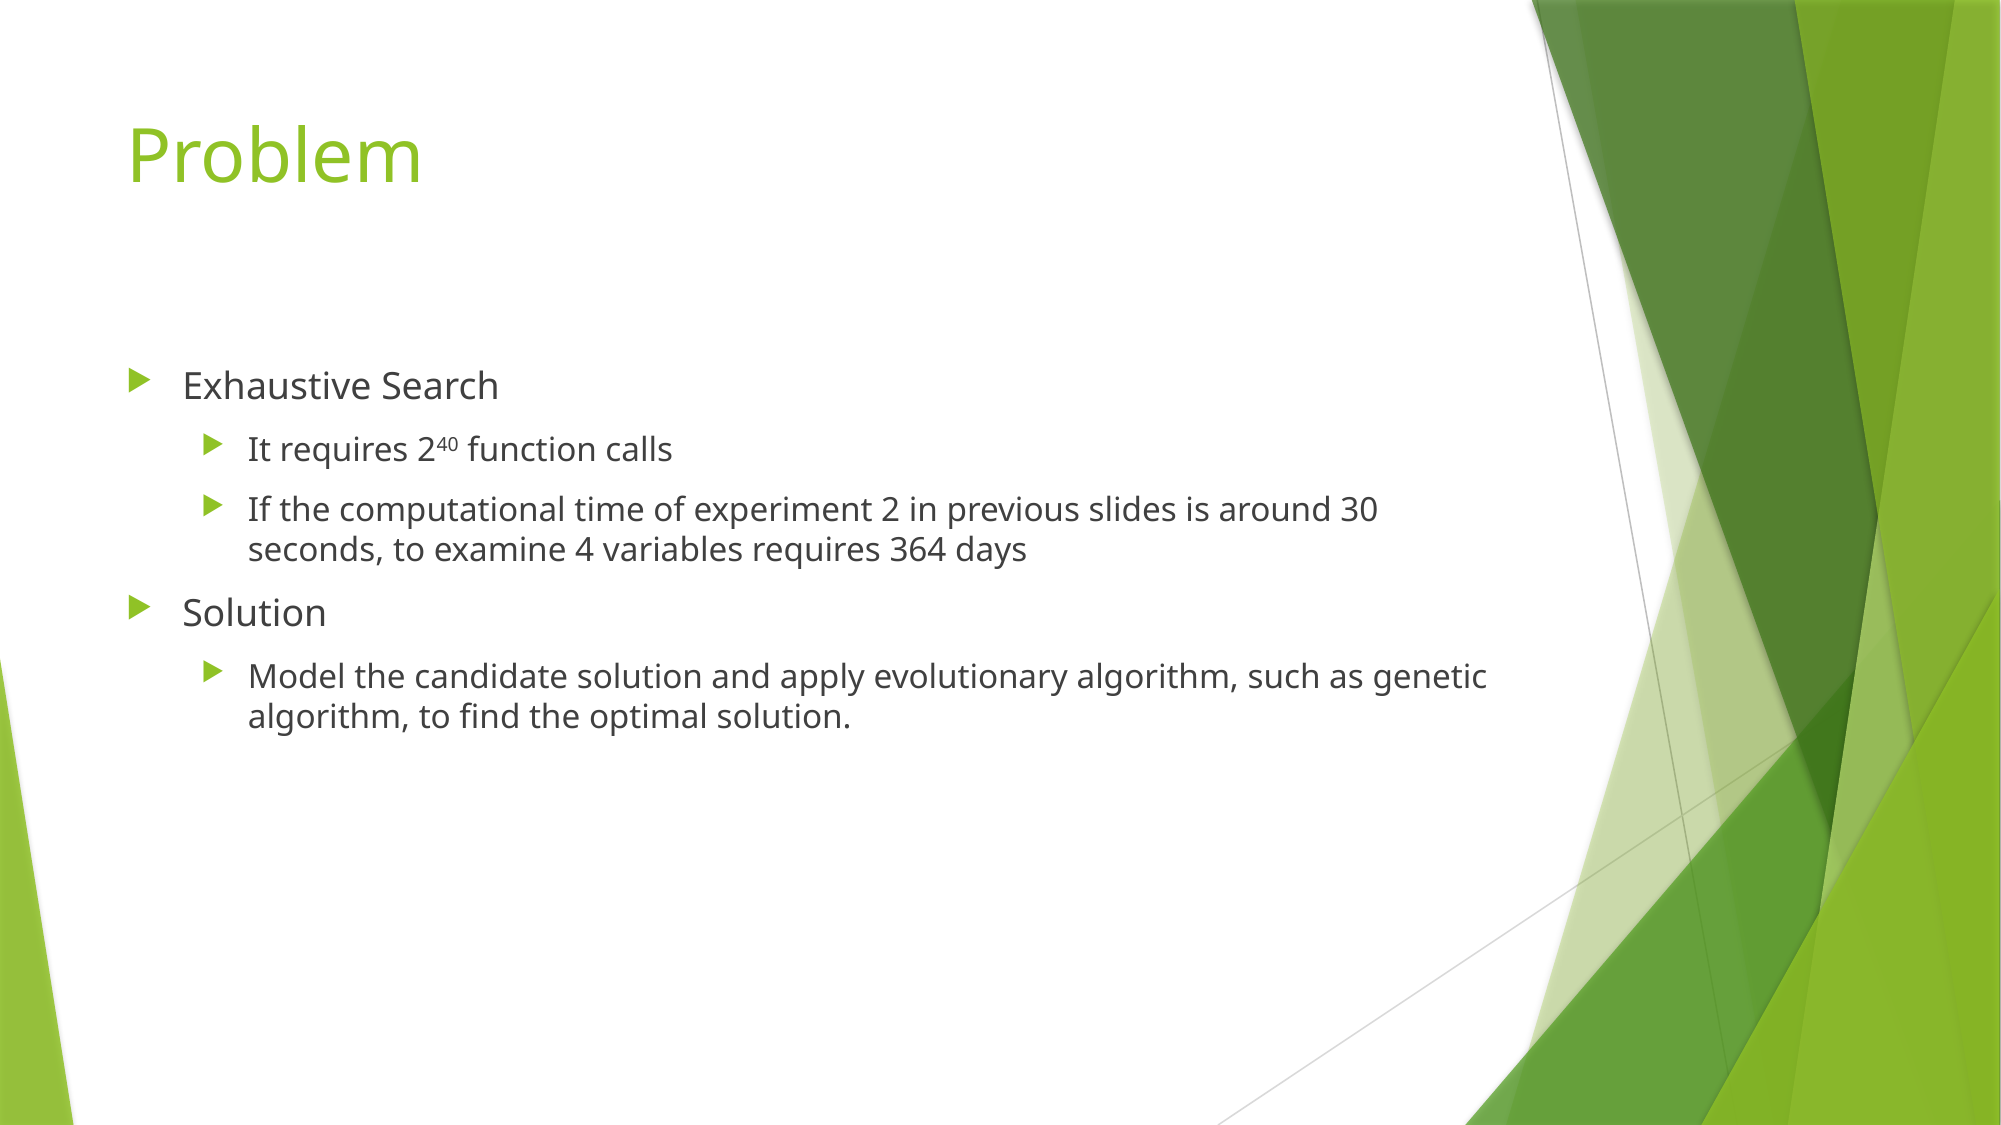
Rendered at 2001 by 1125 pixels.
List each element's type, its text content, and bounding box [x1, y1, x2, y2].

title Problem [111, 99, 1522, 317]
list Exhaustive Search It requires 240 function calls If the computational time of experiment 2 in previous slides is around 30 seconds, to examine 4 variables requires 364 days Solution Model the candidate solution and apply evolutionary algorithm, such as genetic algorithm, to find the optimal solution. [111, 354, 1522, 992]
